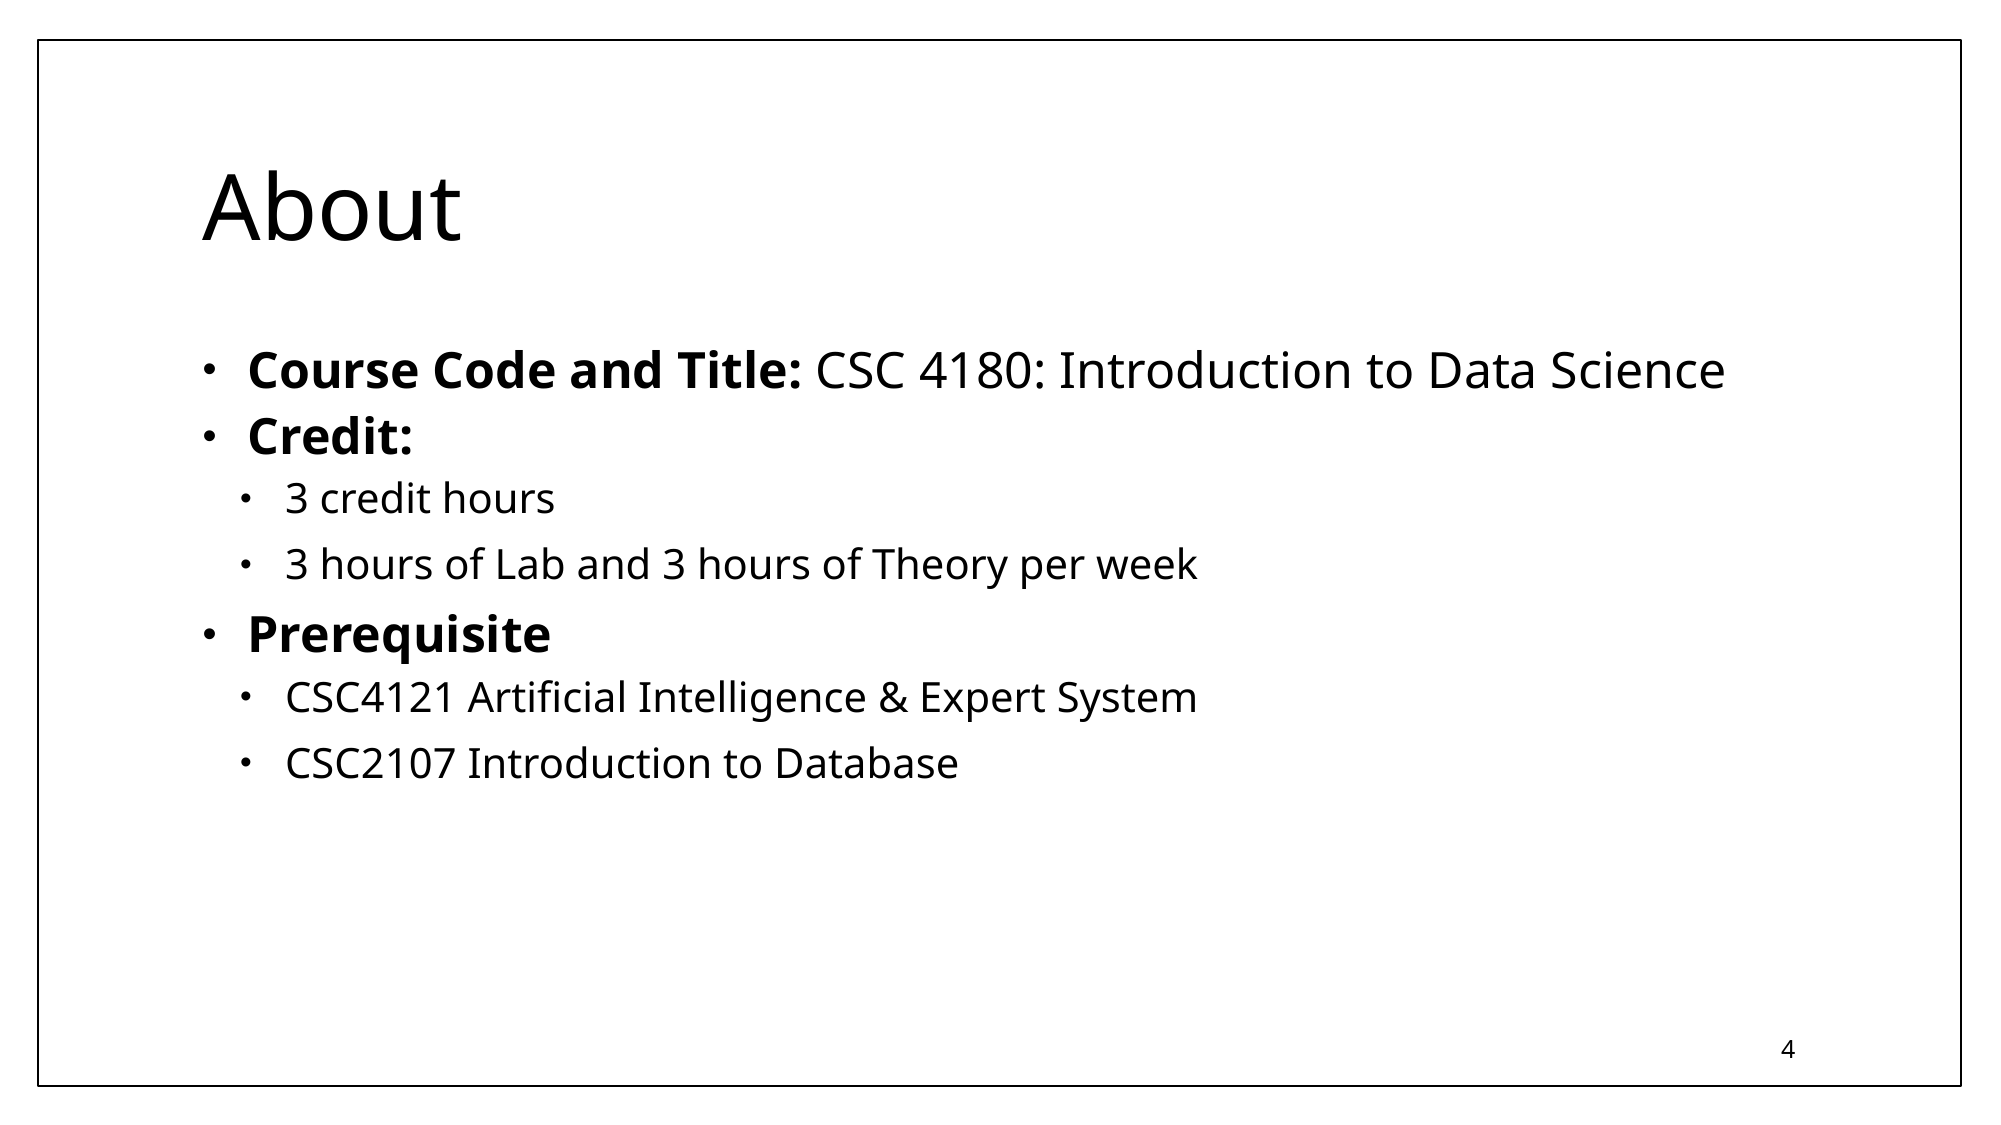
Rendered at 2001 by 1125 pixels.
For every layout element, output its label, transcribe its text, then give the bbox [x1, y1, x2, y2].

slide_number 4 [1530, 1020, 1811, 1081]
title About [187, 99, 1808, 323]
list Course Code and Title: CSC 4180: Introduction to Data Science Credit: 3 credit hours 3 hours of Lab and 3 hours of Theory per week Prerequisite CSC4121 Artificial Intelligence & Expert System CSC2107 Introduction to Database [187, 337, 1808, 1000]
